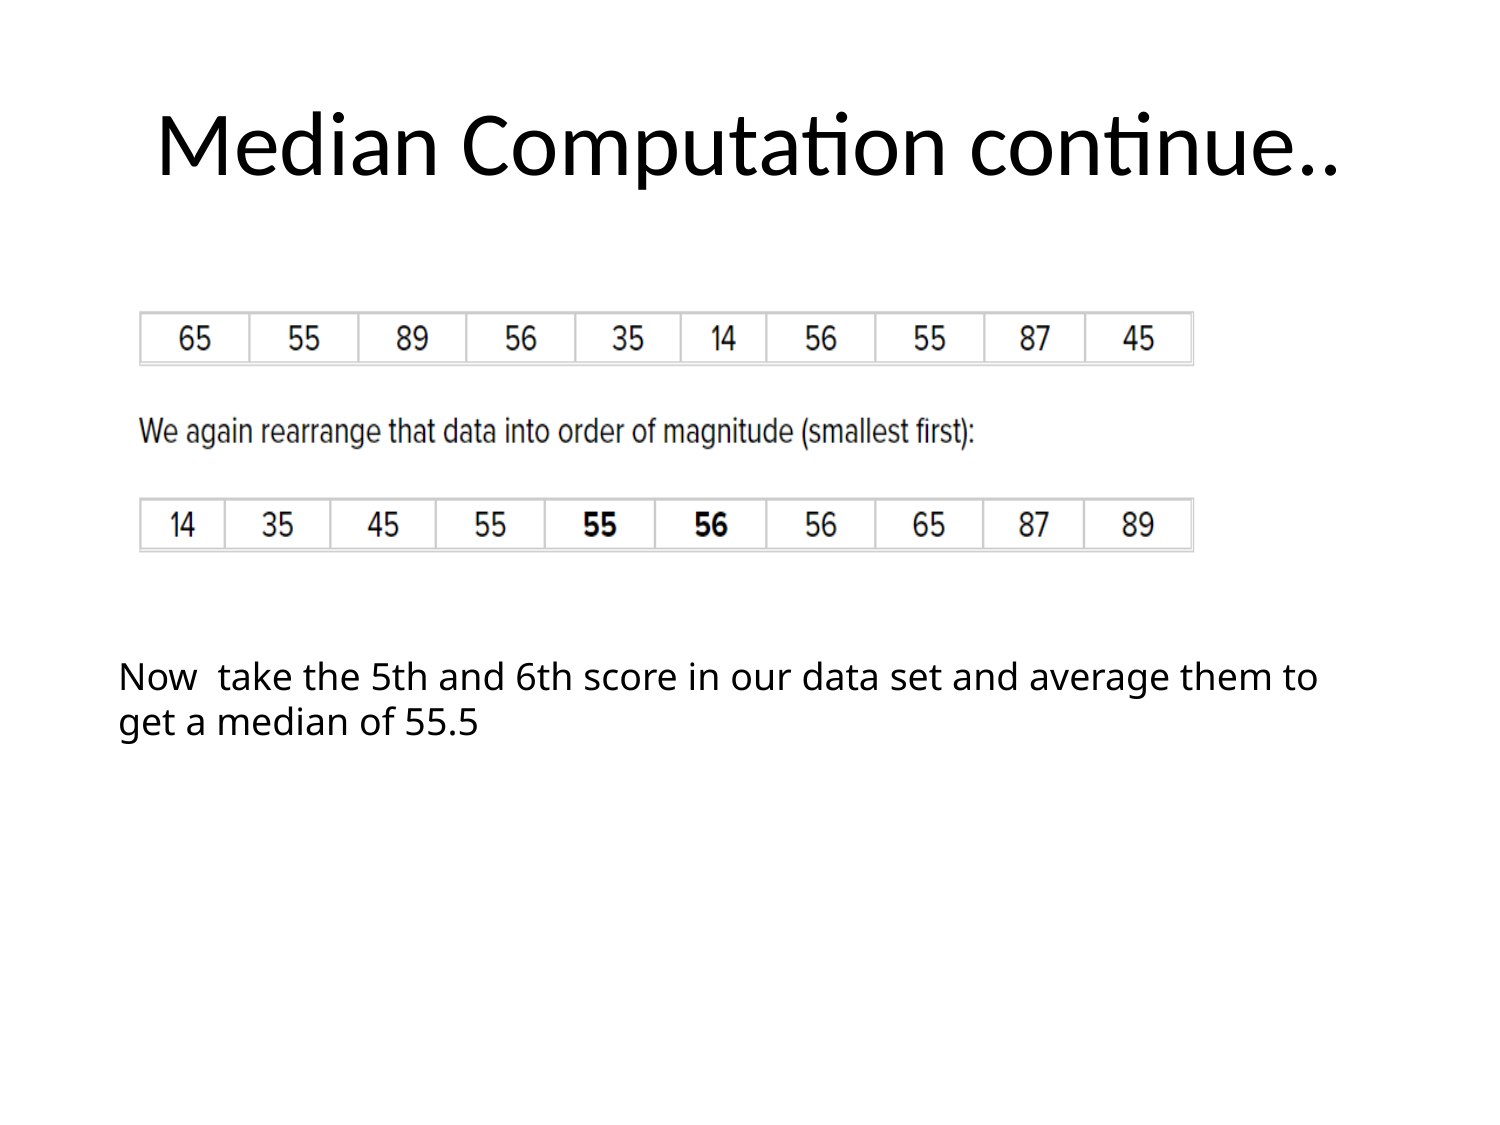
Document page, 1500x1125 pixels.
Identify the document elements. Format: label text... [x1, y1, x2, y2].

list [102, 276, 1221, 584]
text_box Now take the 5th and 6th score in our data set and average them to get a median of 55.5 [103, 645, 1380, 751]
title Median Computation continue.. [75, 45, 1425, 233]
